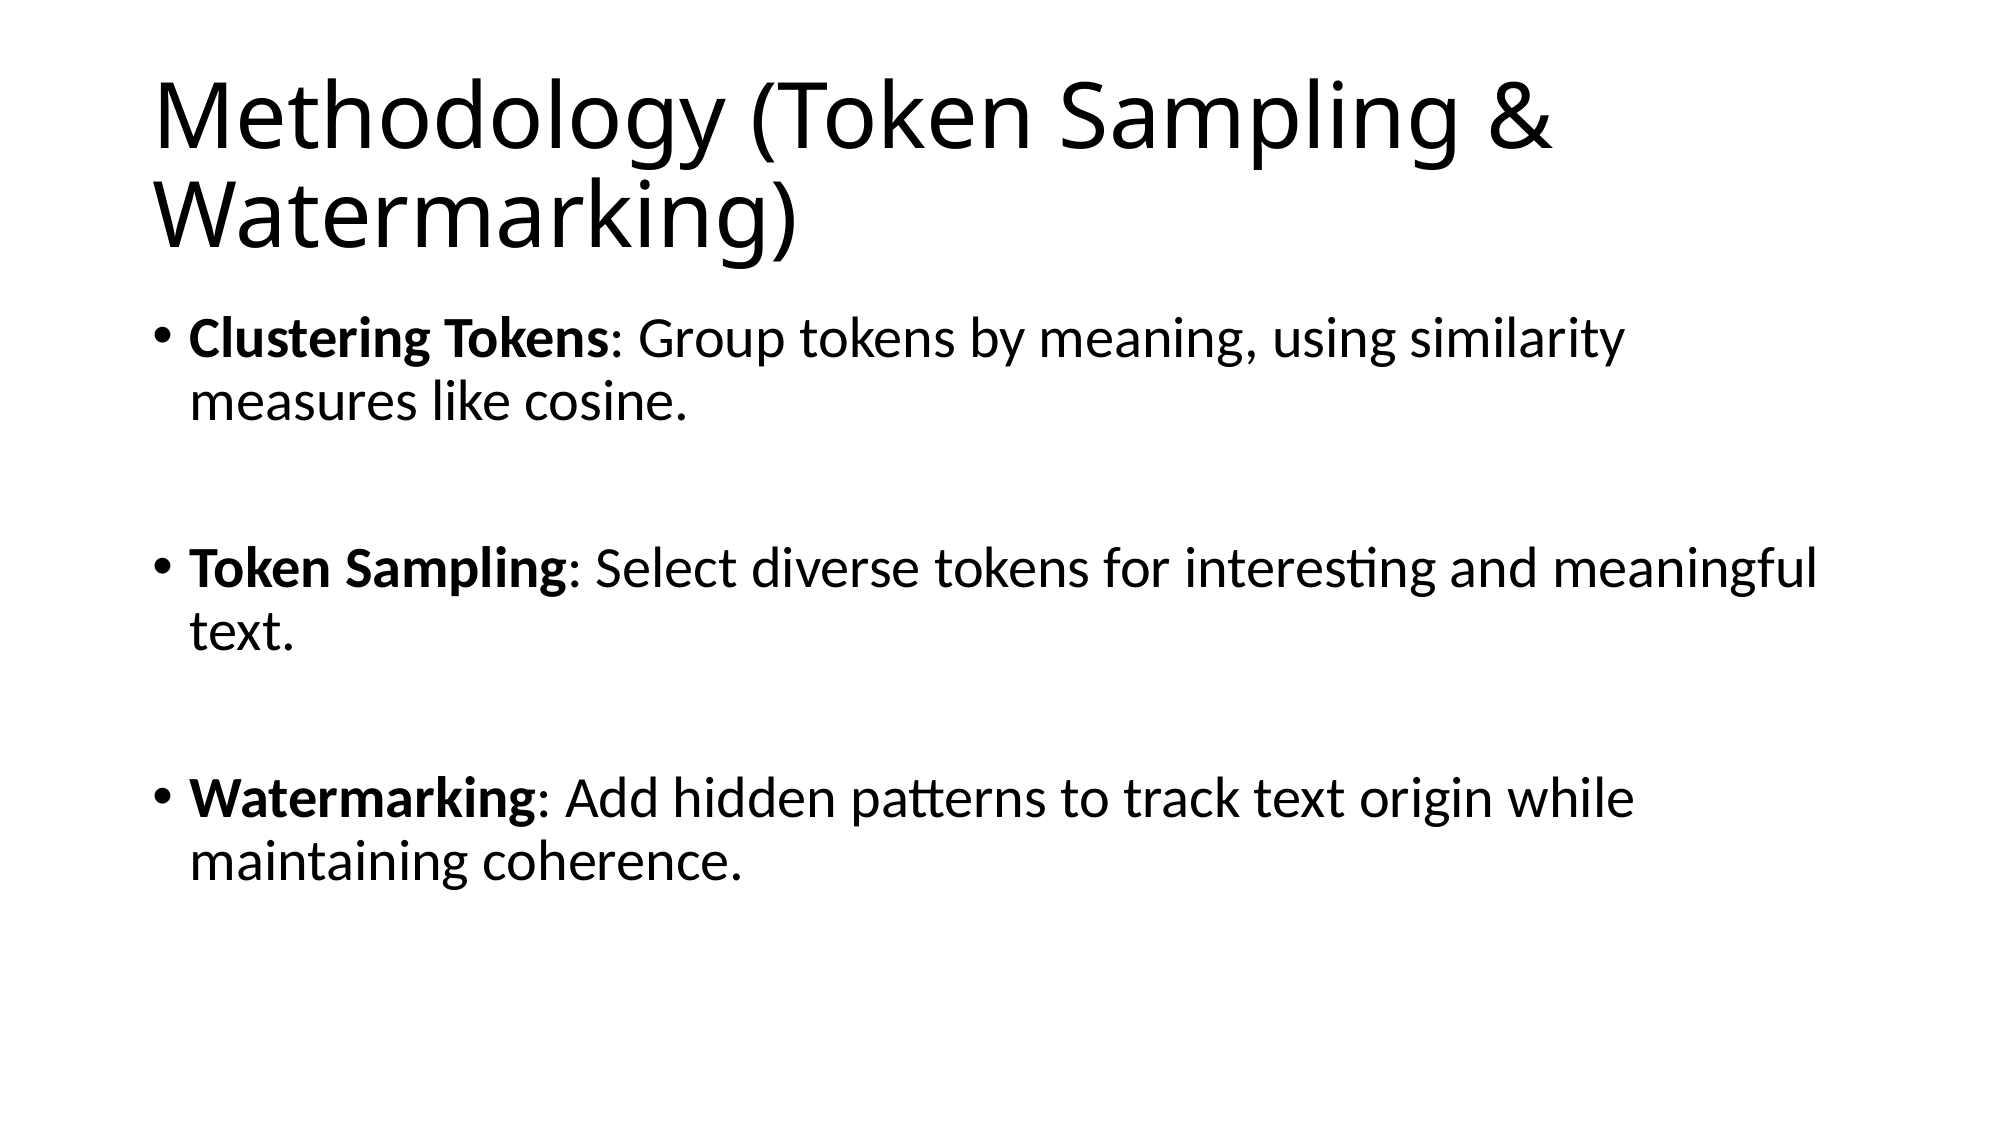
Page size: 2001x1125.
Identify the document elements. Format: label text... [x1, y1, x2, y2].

title Methodology (Token Sampling & Watermarking) [137, 59, 1863, 278]
list Clustering Tokens: Group tokens by meaning, using similarity measures like cosine. Token Sampling: Select diverse tokens for interesting and meaningful text. Watermarking: Add hidden patterns to track text origin while maintaining coherence. [137, 299, 1863, 1014]
